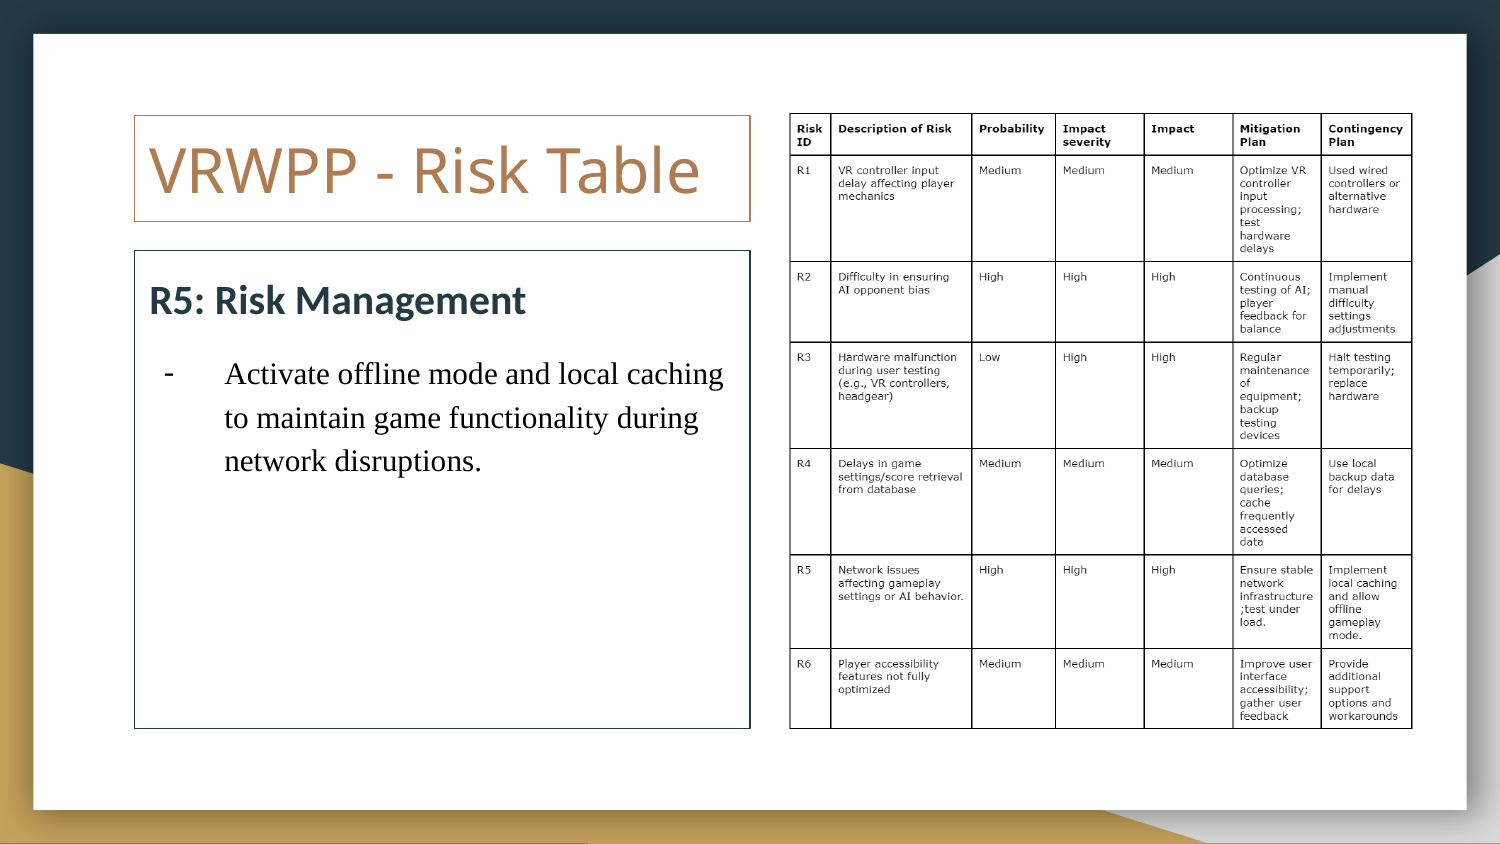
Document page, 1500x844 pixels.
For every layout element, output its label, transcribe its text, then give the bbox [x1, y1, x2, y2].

list R5: Risk Management Activate offline mode and local caching to maintain game functionality during network disruptions. [134, 250, 750, 729]
title VRWPP - Risk Table [134, 115, 750, 222]
picture [784, 107, 1419, 737]
